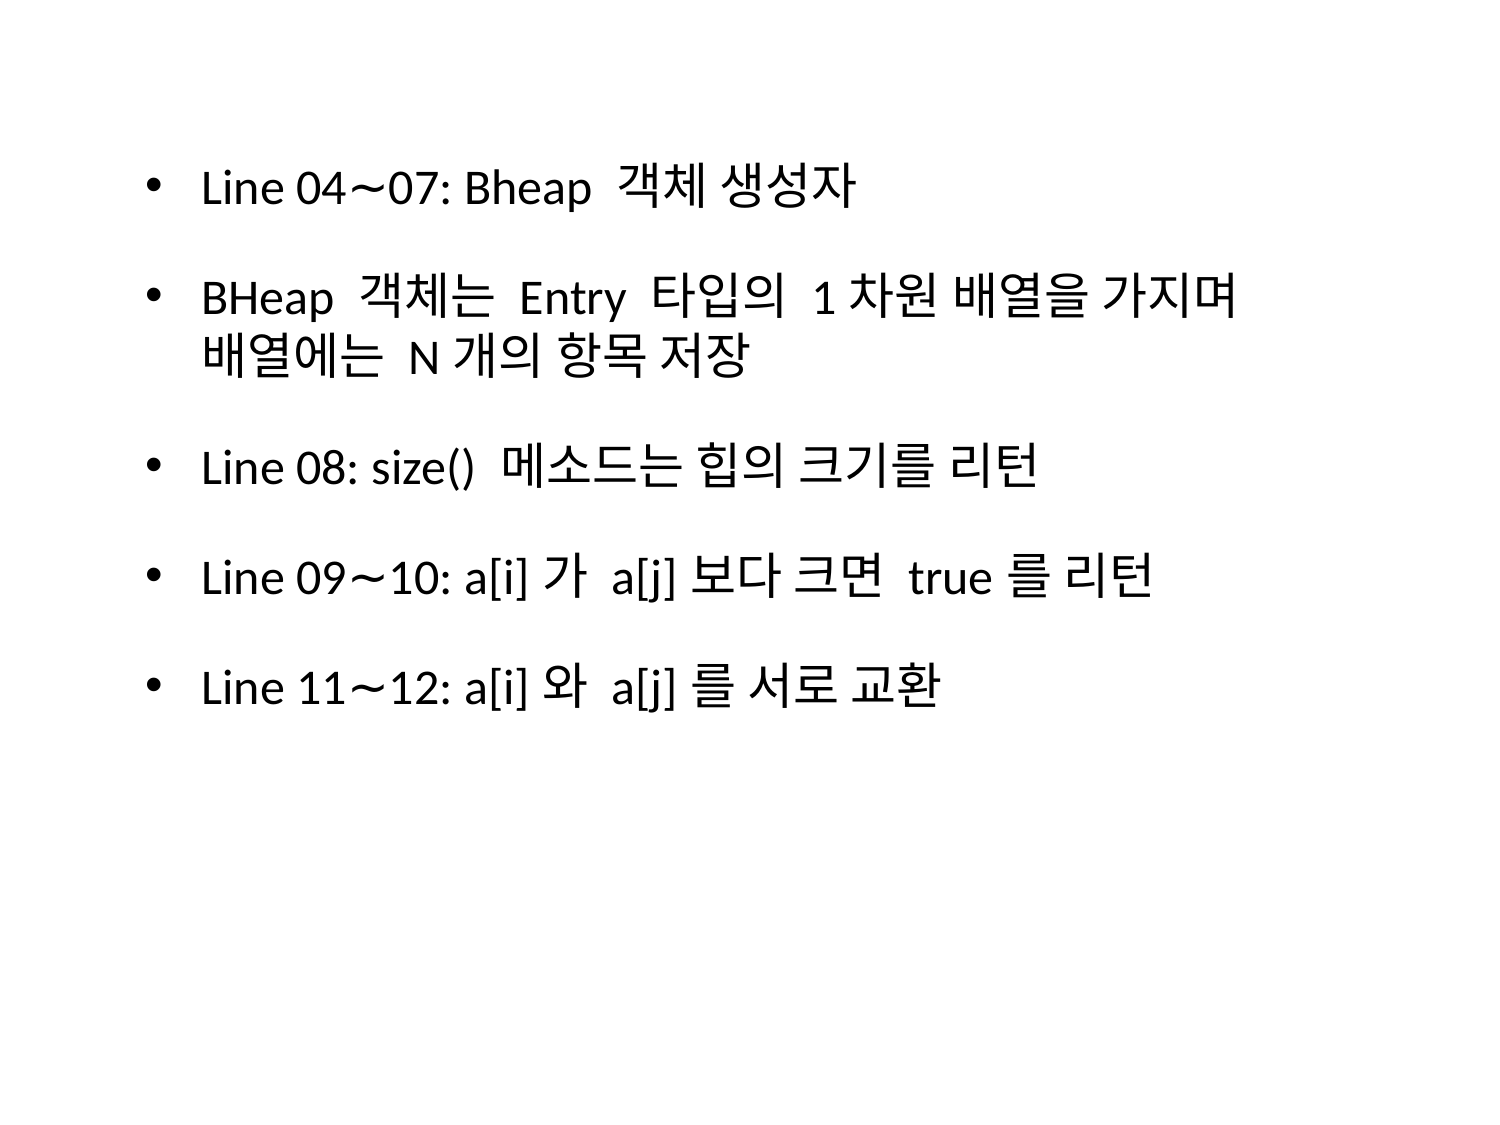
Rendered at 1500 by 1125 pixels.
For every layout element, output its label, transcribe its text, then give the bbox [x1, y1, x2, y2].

text_box Line 04∼07: Bheap 객체 생성자 BHeap 객체는 Entry 타입의 1차원 배열을 가지며 배열에는 N개의 항목 저장 Line 08: size() 메소드는 힙의 크기를 리턴 Line 09∼10: a[i]가 a[j]보다 크면 true를 리턴 Line 11∼12: a[i]와 a[j]를 서로 교환 [130, 147, 1418, 723]
